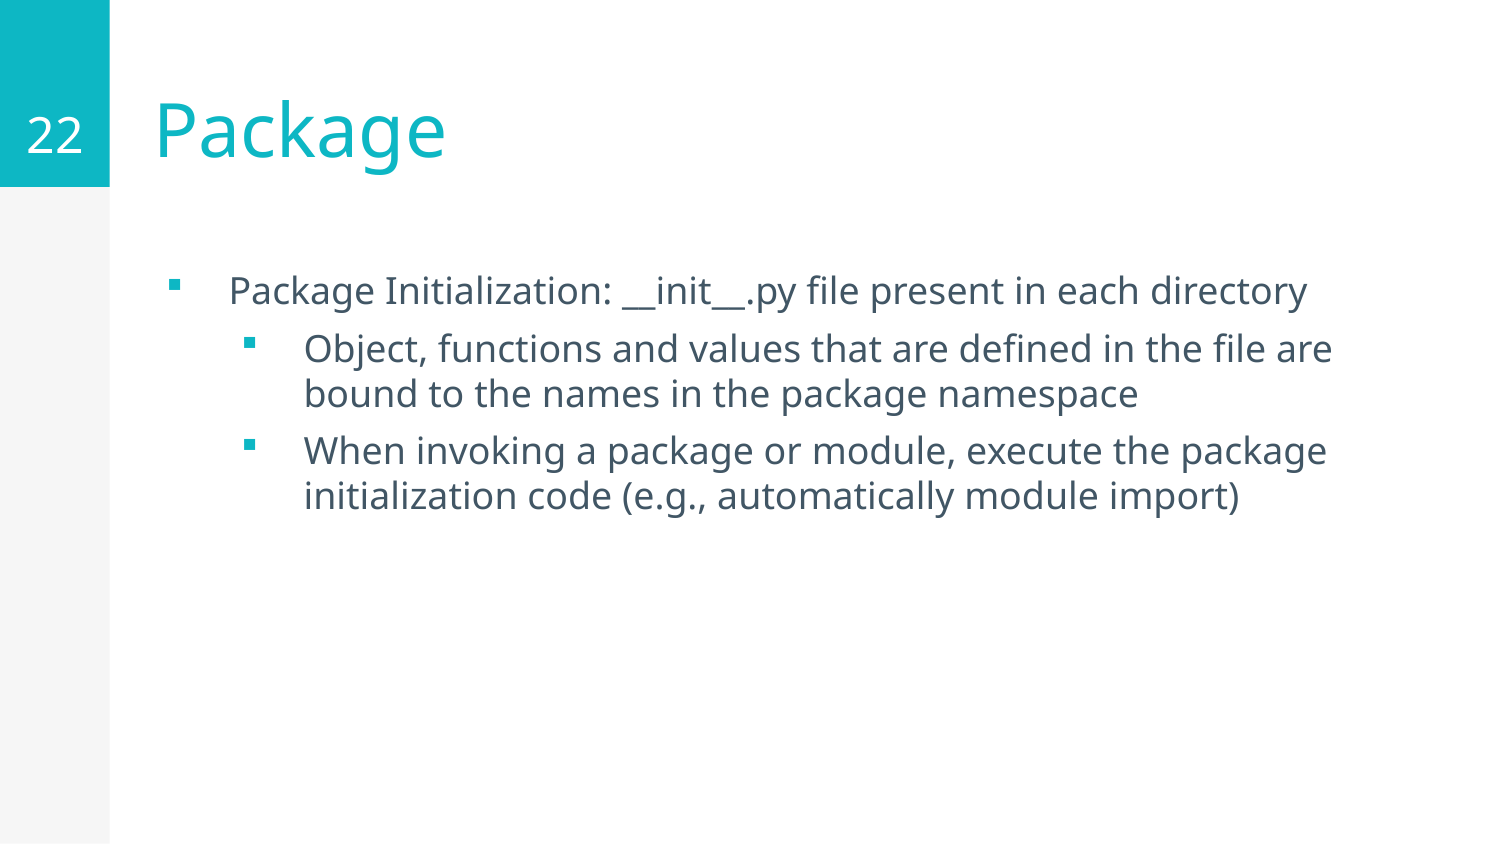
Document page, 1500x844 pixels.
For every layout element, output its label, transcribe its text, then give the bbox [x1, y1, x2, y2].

slide_number 22 [0, 0, 110, 187]
title Package [138, 0, 1391, 188]
list Package Initialization: __init__.py file present in each directory Object, functions and values that are defined in the file are bound to the names in the package namespace When invoking a package or module, execute the package initialization code (e.g., automatically module import) [138, 252, 1391, 808]
